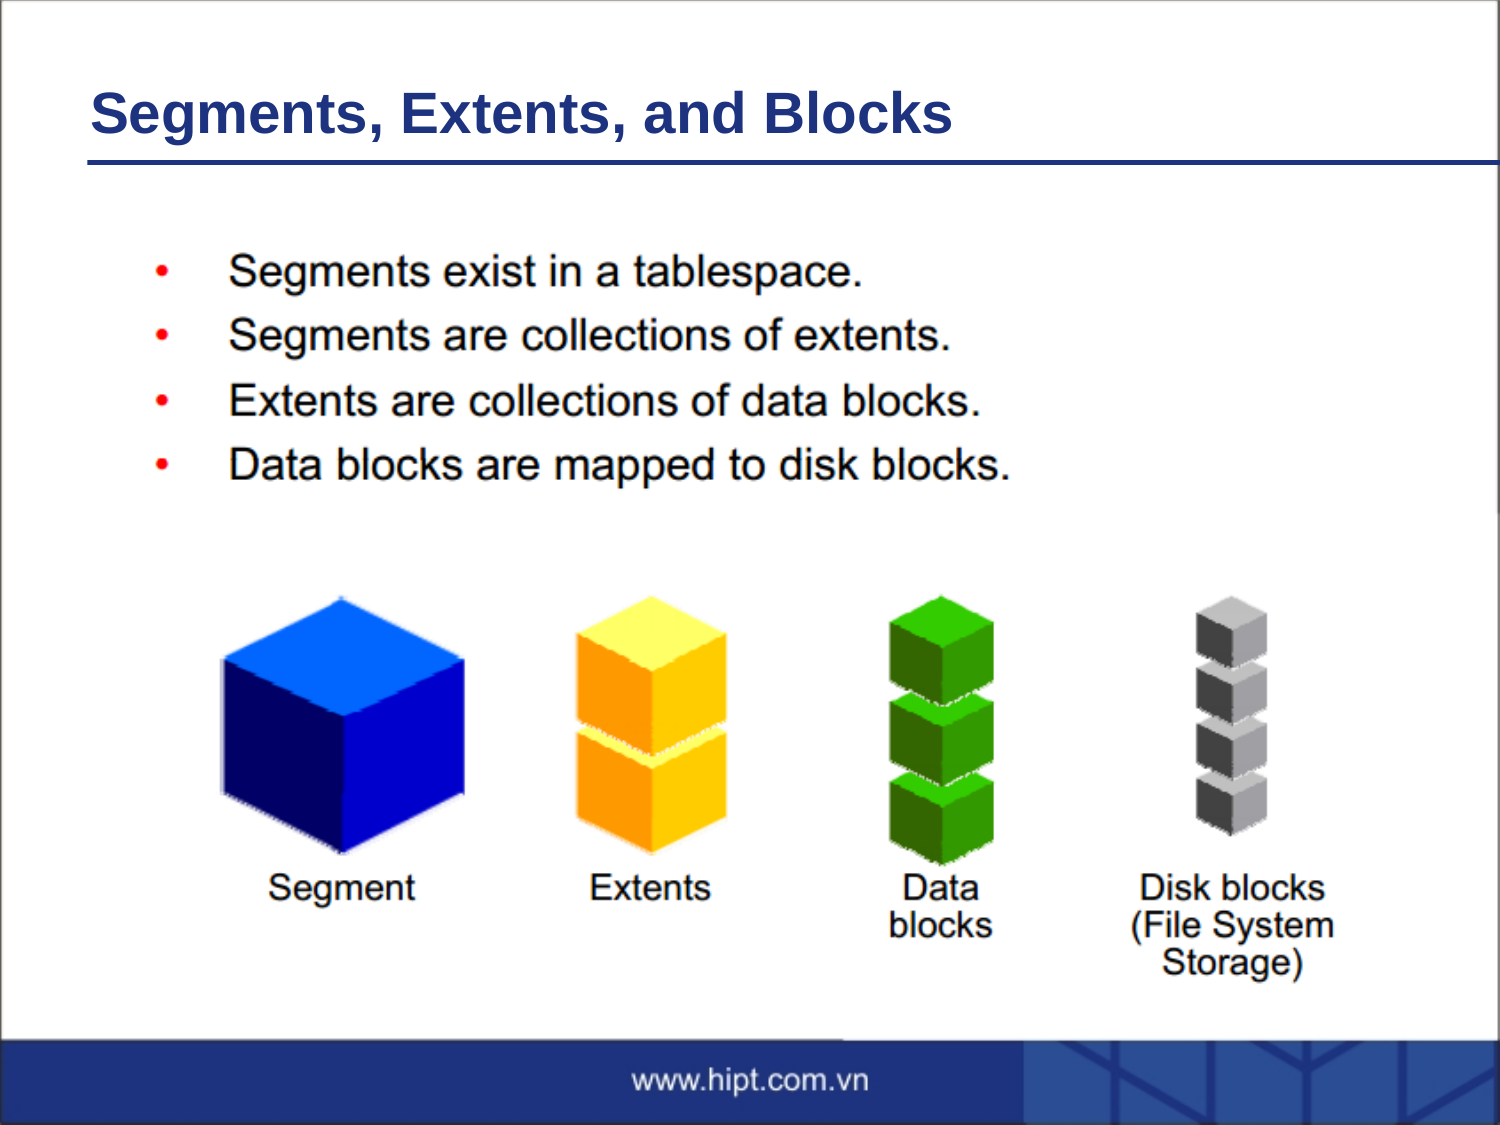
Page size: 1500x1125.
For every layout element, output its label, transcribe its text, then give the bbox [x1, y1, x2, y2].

picture [0, 0, 1500, 1125]
title Segments, Extents, and Blocks [75, 45, 1425, 175]
